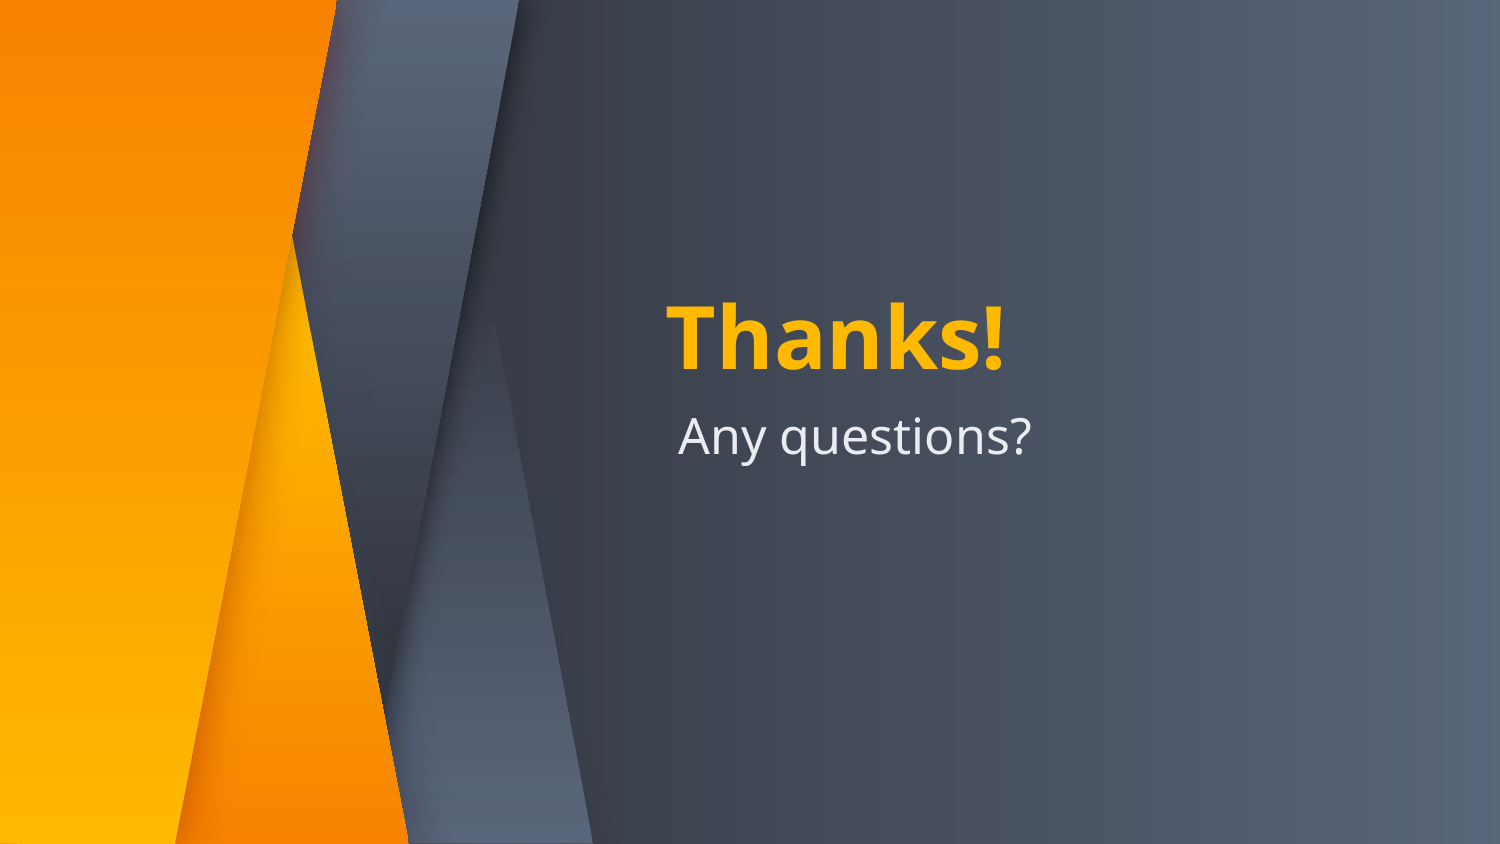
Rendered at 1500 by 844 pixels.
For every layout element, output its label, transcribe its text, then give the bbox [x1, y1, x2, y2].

title Thanks! [665, 283, 1500, 389]
subtitle Any questions? [678, 404, 1500, 468]
